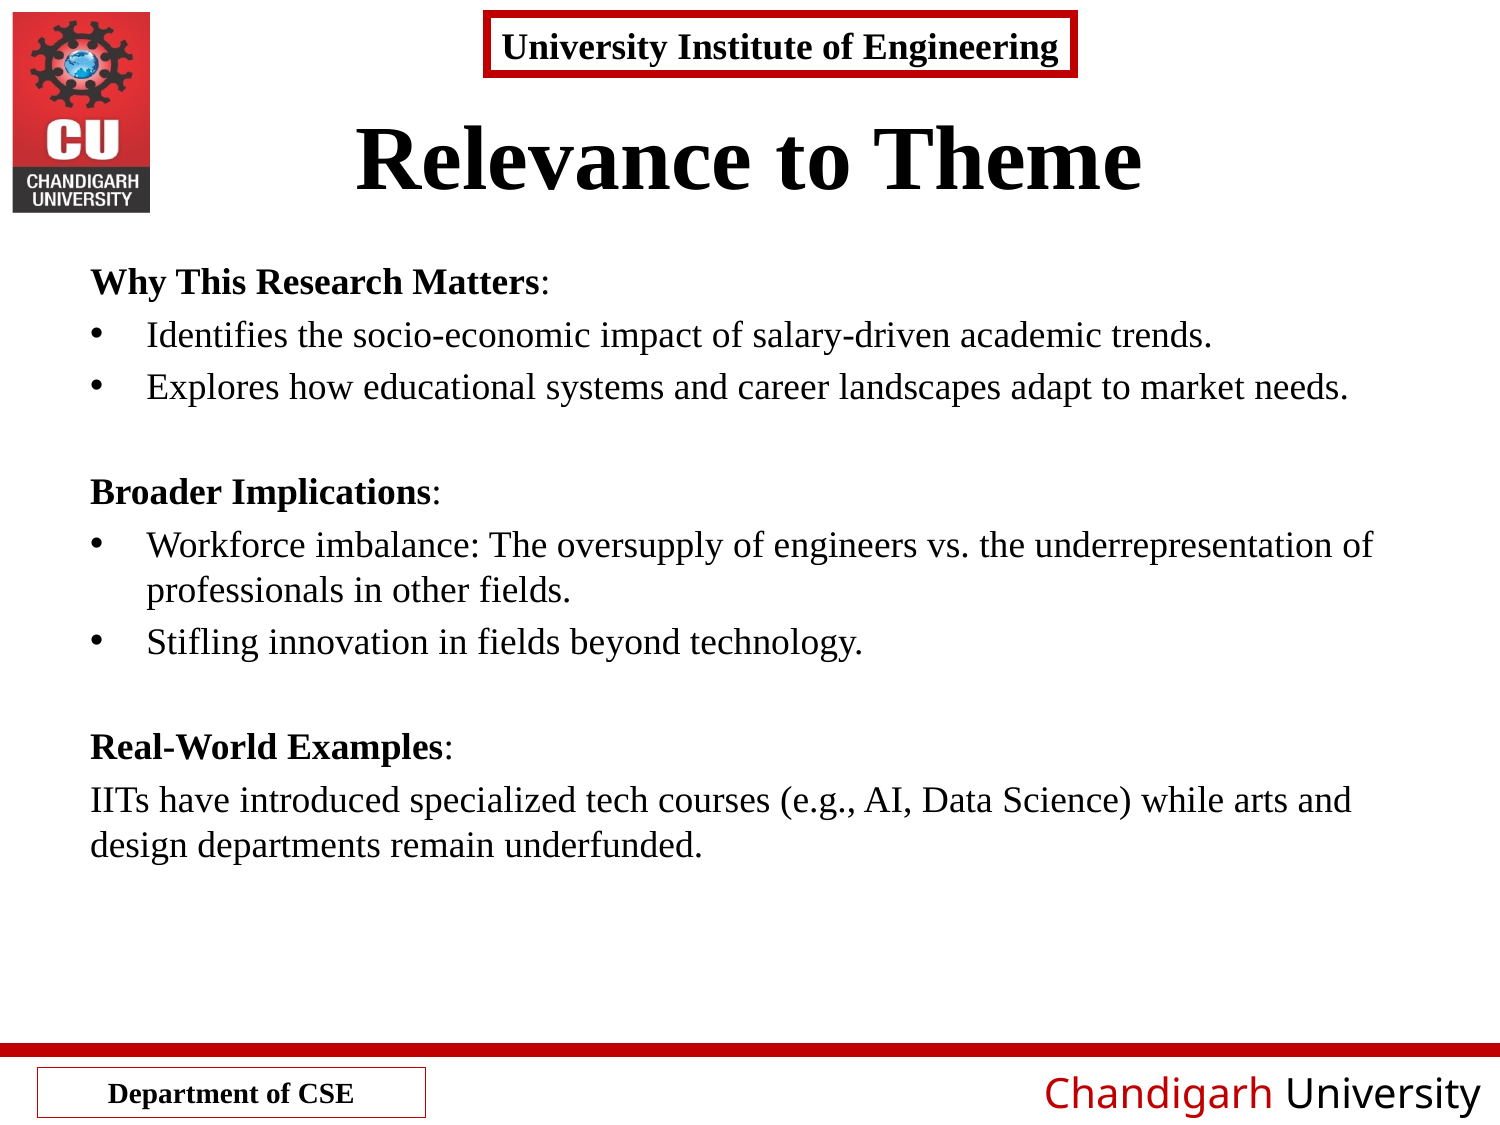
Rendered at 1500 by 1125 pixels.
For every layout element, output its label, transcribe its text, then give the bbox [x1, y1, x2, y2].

list Why This Research Matters: Identifies the socio-economic impact of salary-driven academic trends. Explores how educational systems and career landscapes adapt to market needs. Broader Implications: Workforce imbalance: The oversupply of engineers vs. the underrepresentation of professionals in other fields. Stifling innovation in fields beyond technology. Real-World Examples: IITs have introduced specialized tech courses (e.g., AI, Data Science) while arts and design departments remain underfunded. [75, 249, 1425, 938]
picture [12, 12, 150, 213]
title Relevance to Theme [324, 91, 1175, 204]
